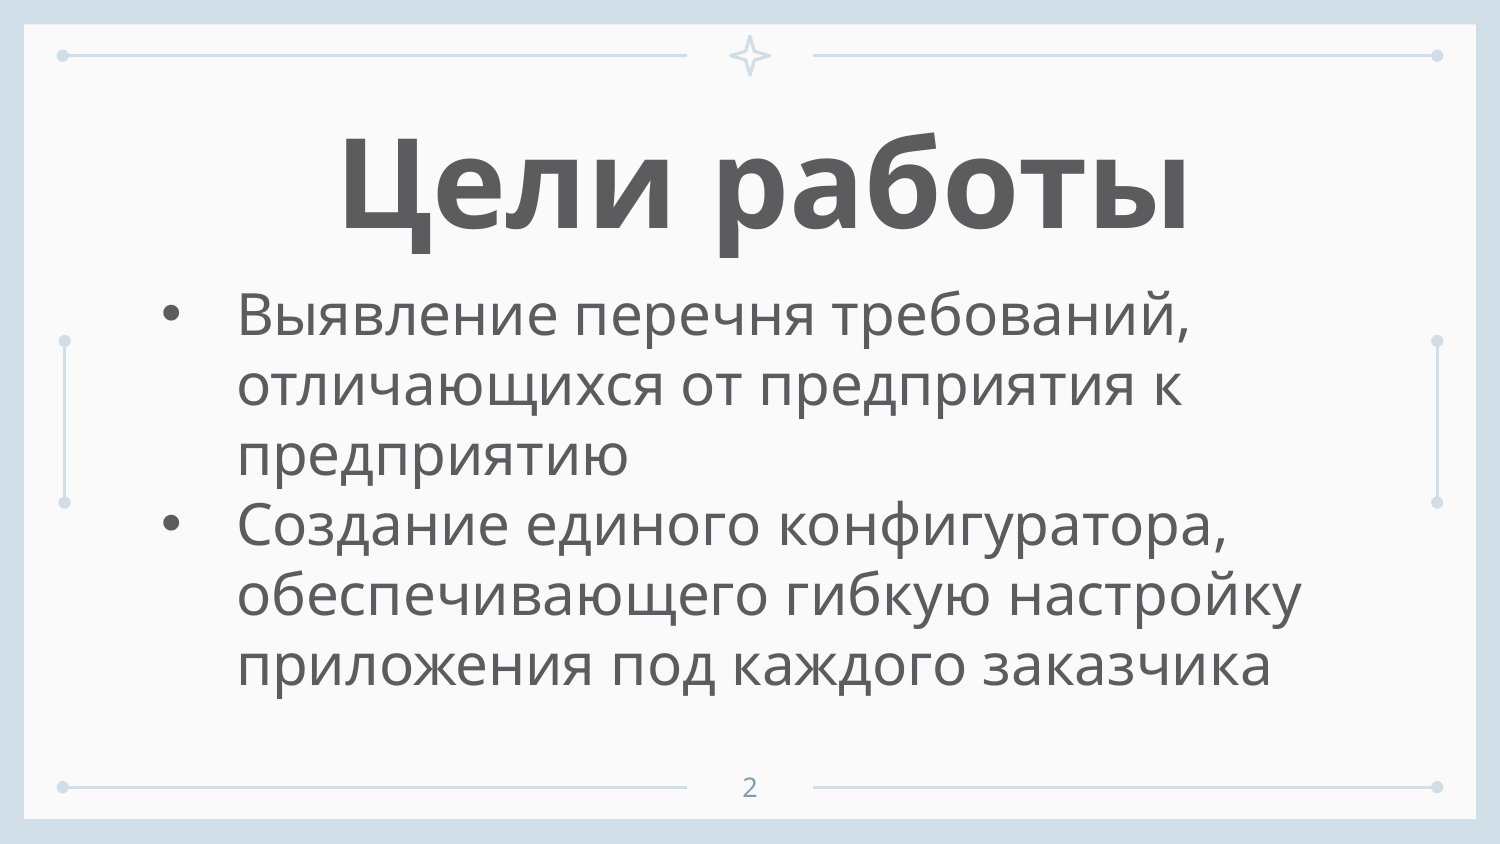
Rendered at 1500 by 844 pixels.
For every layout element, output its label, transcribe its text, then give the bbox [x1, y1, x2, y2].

subtitle Выявление перечня требований, отличающихся от предприятия к предприятию Создание единого конфигуратора, обеспечивающего гибкую настройку приложения под каждого заказчика [146, 262, 1397, 718]
slide_number 2 [705, 755, 795, 810]
title Цели работы [133, 88, 1397, 263]
